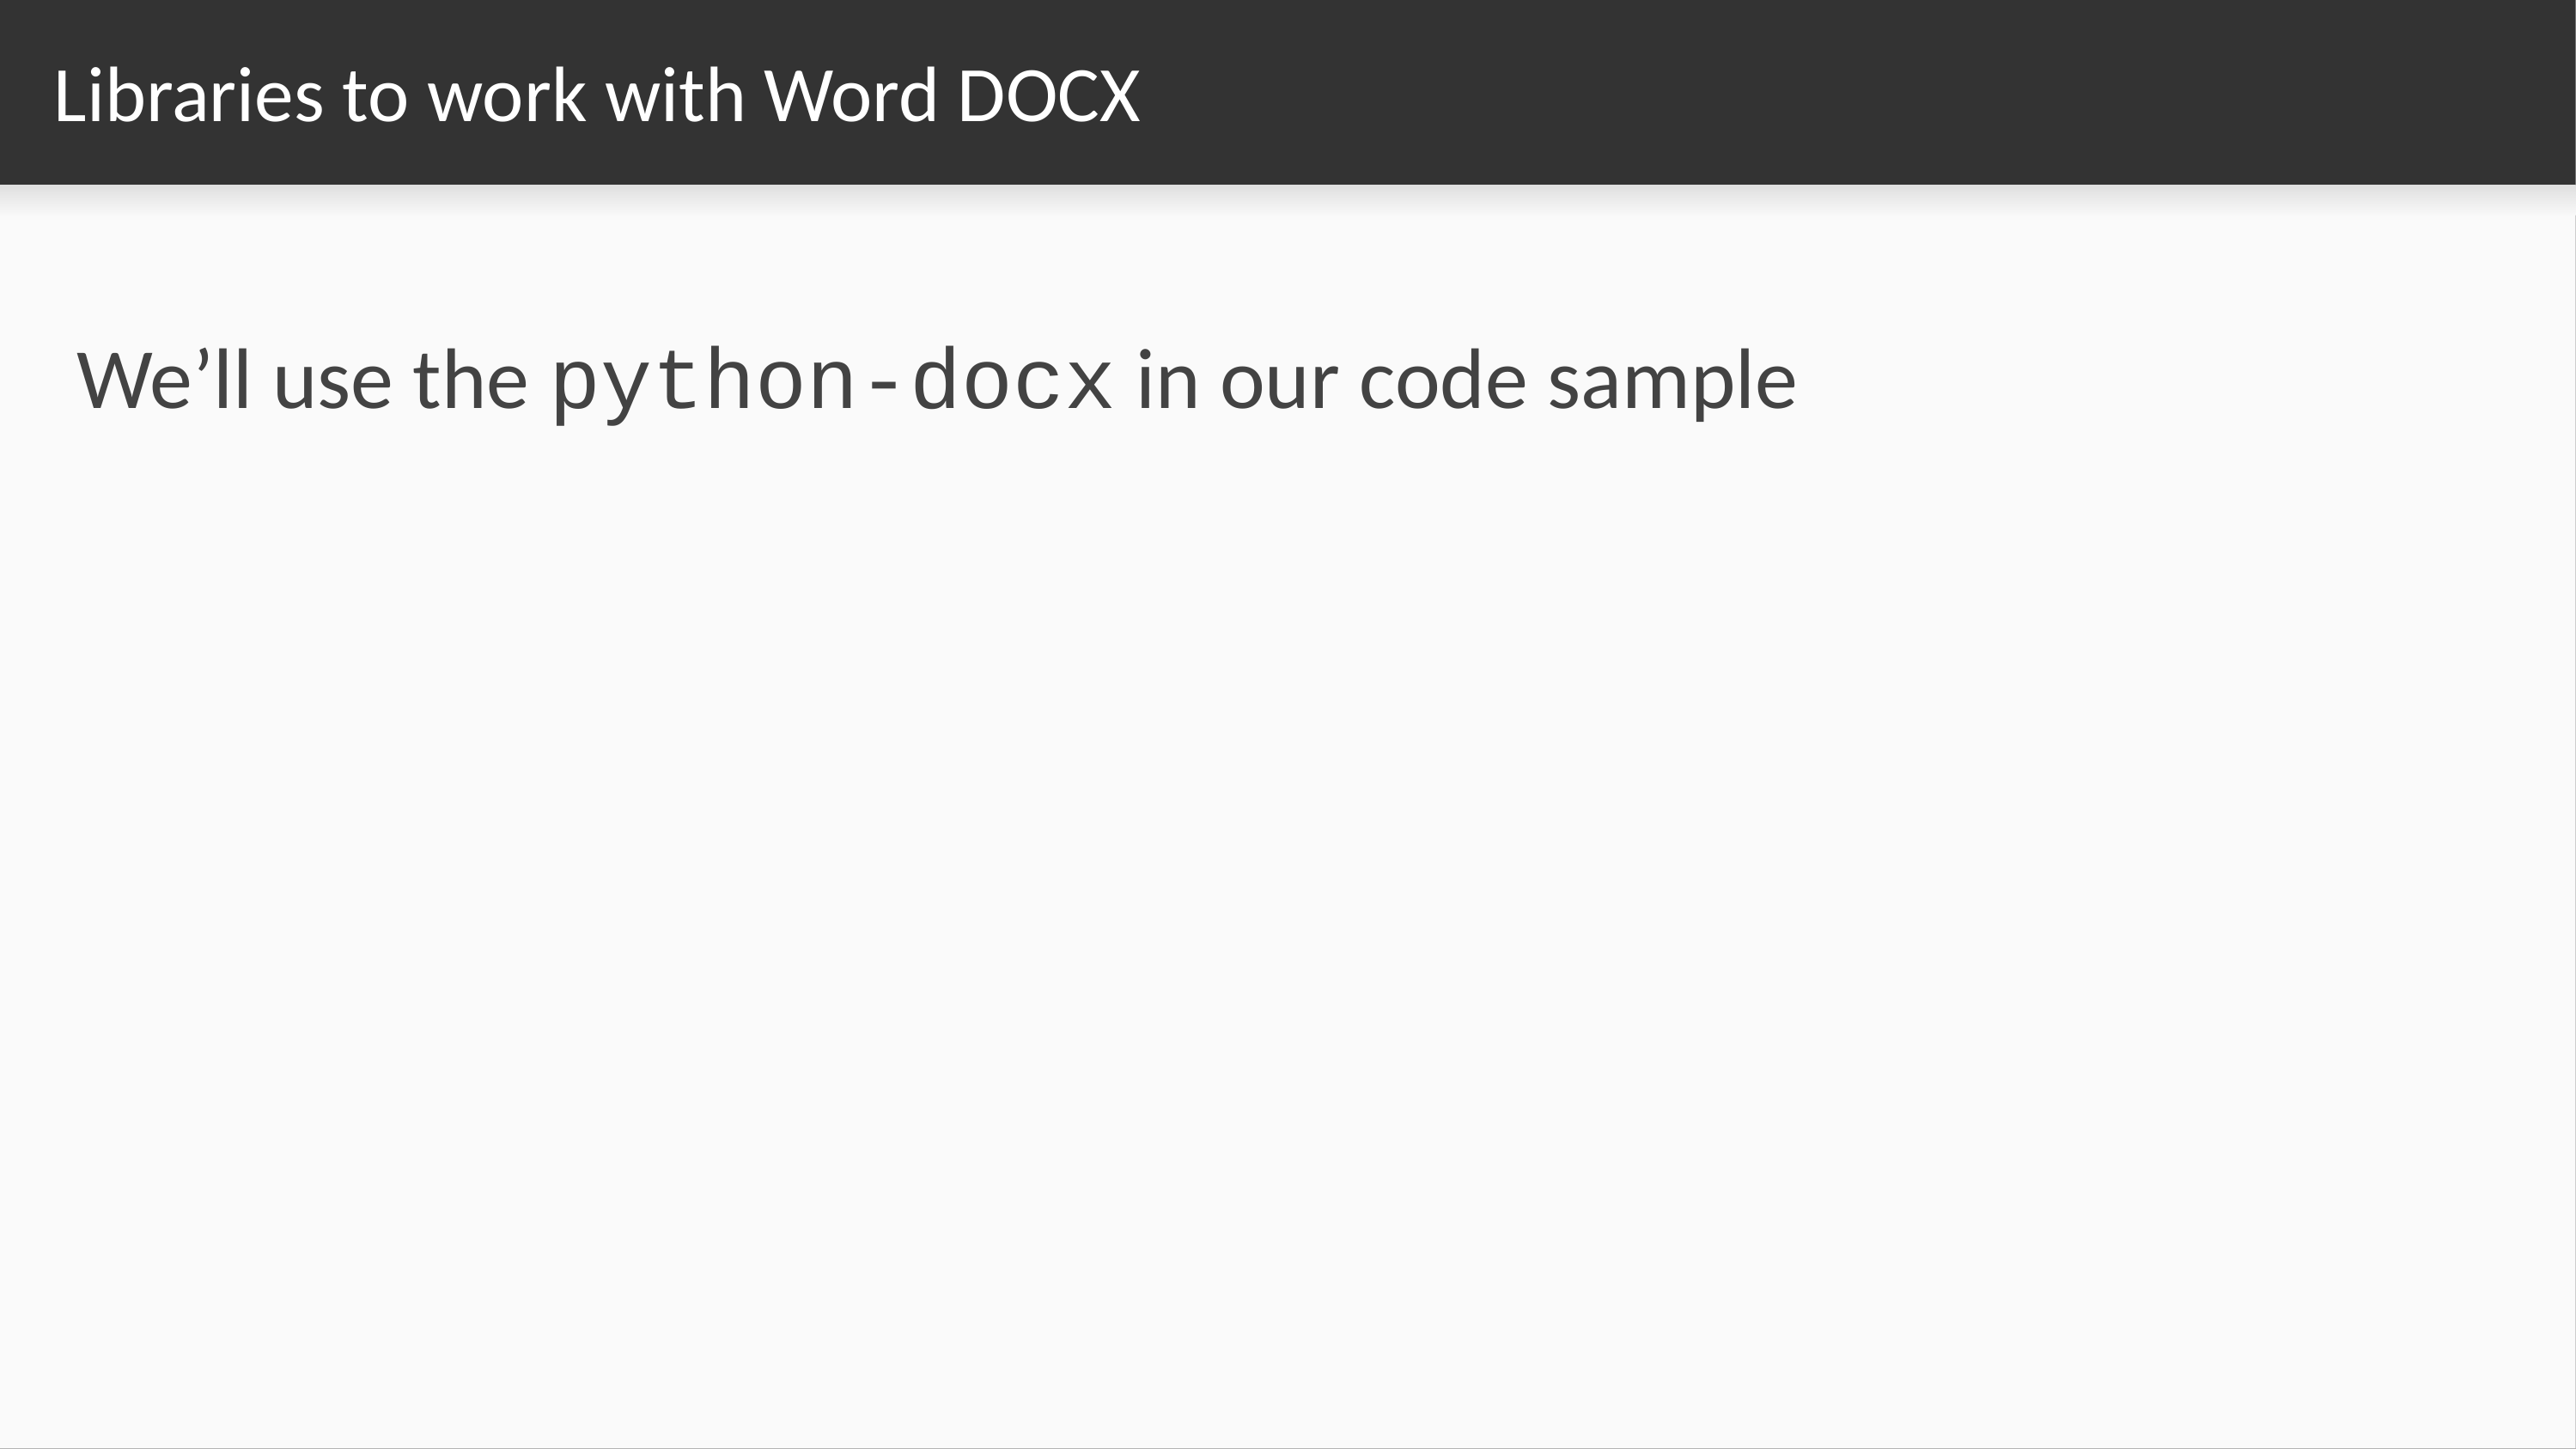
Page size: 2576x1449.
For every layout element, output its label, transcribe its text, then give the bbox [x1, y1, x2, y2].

title Libraries to work with Word DOCX [27, 4, 2514, 175]
text_box We’ll use the python-docx in our code sample [64, 213, 2482, 520]
